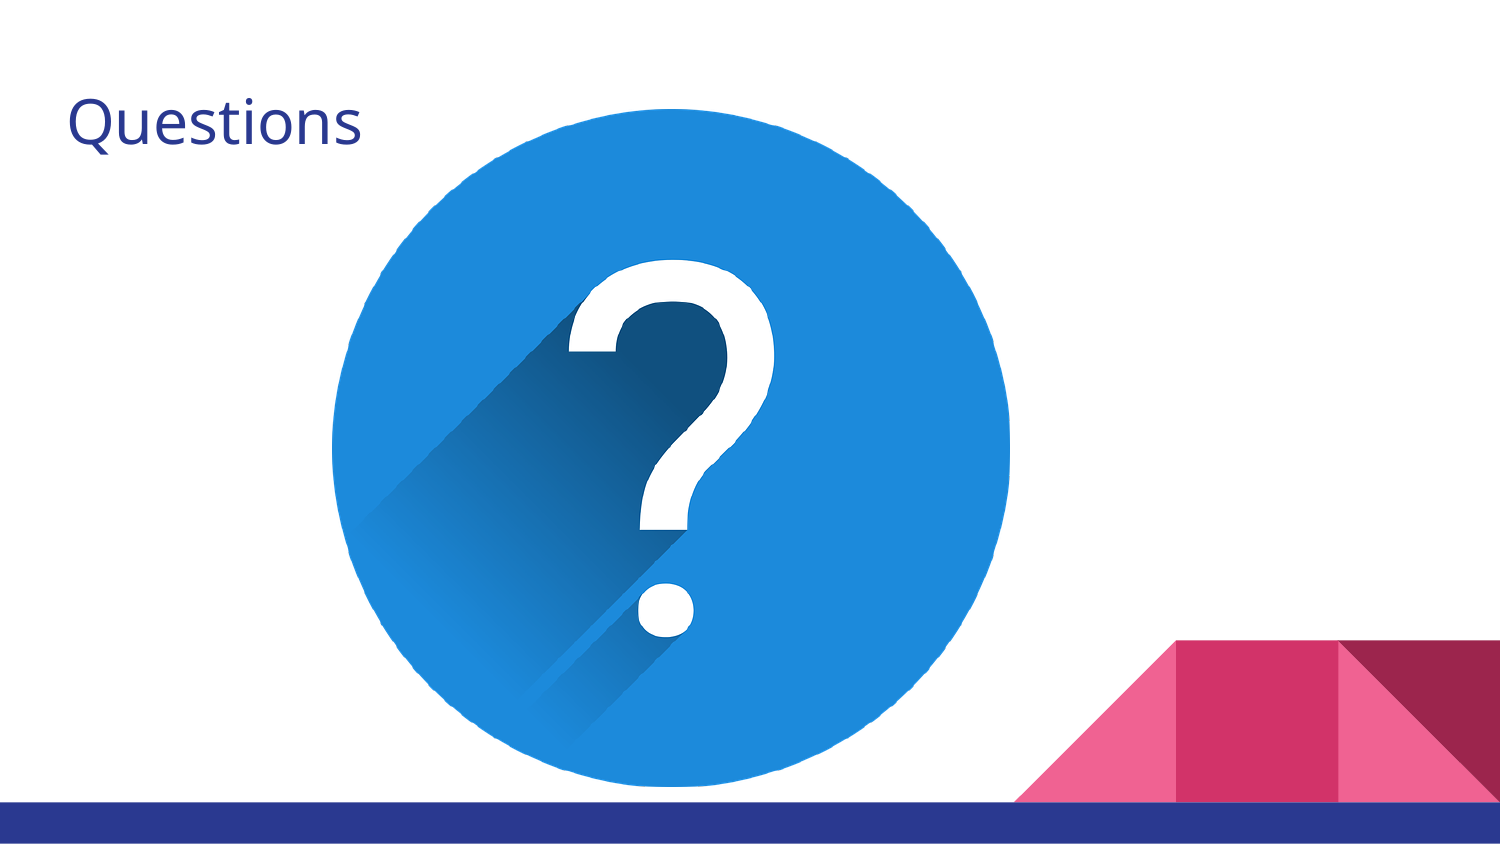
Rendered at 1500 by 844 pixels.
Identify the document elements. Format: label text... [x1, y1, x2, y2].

picture [332, 109, 1010, 787]
title Questions [51, 67, 1449, 167]
